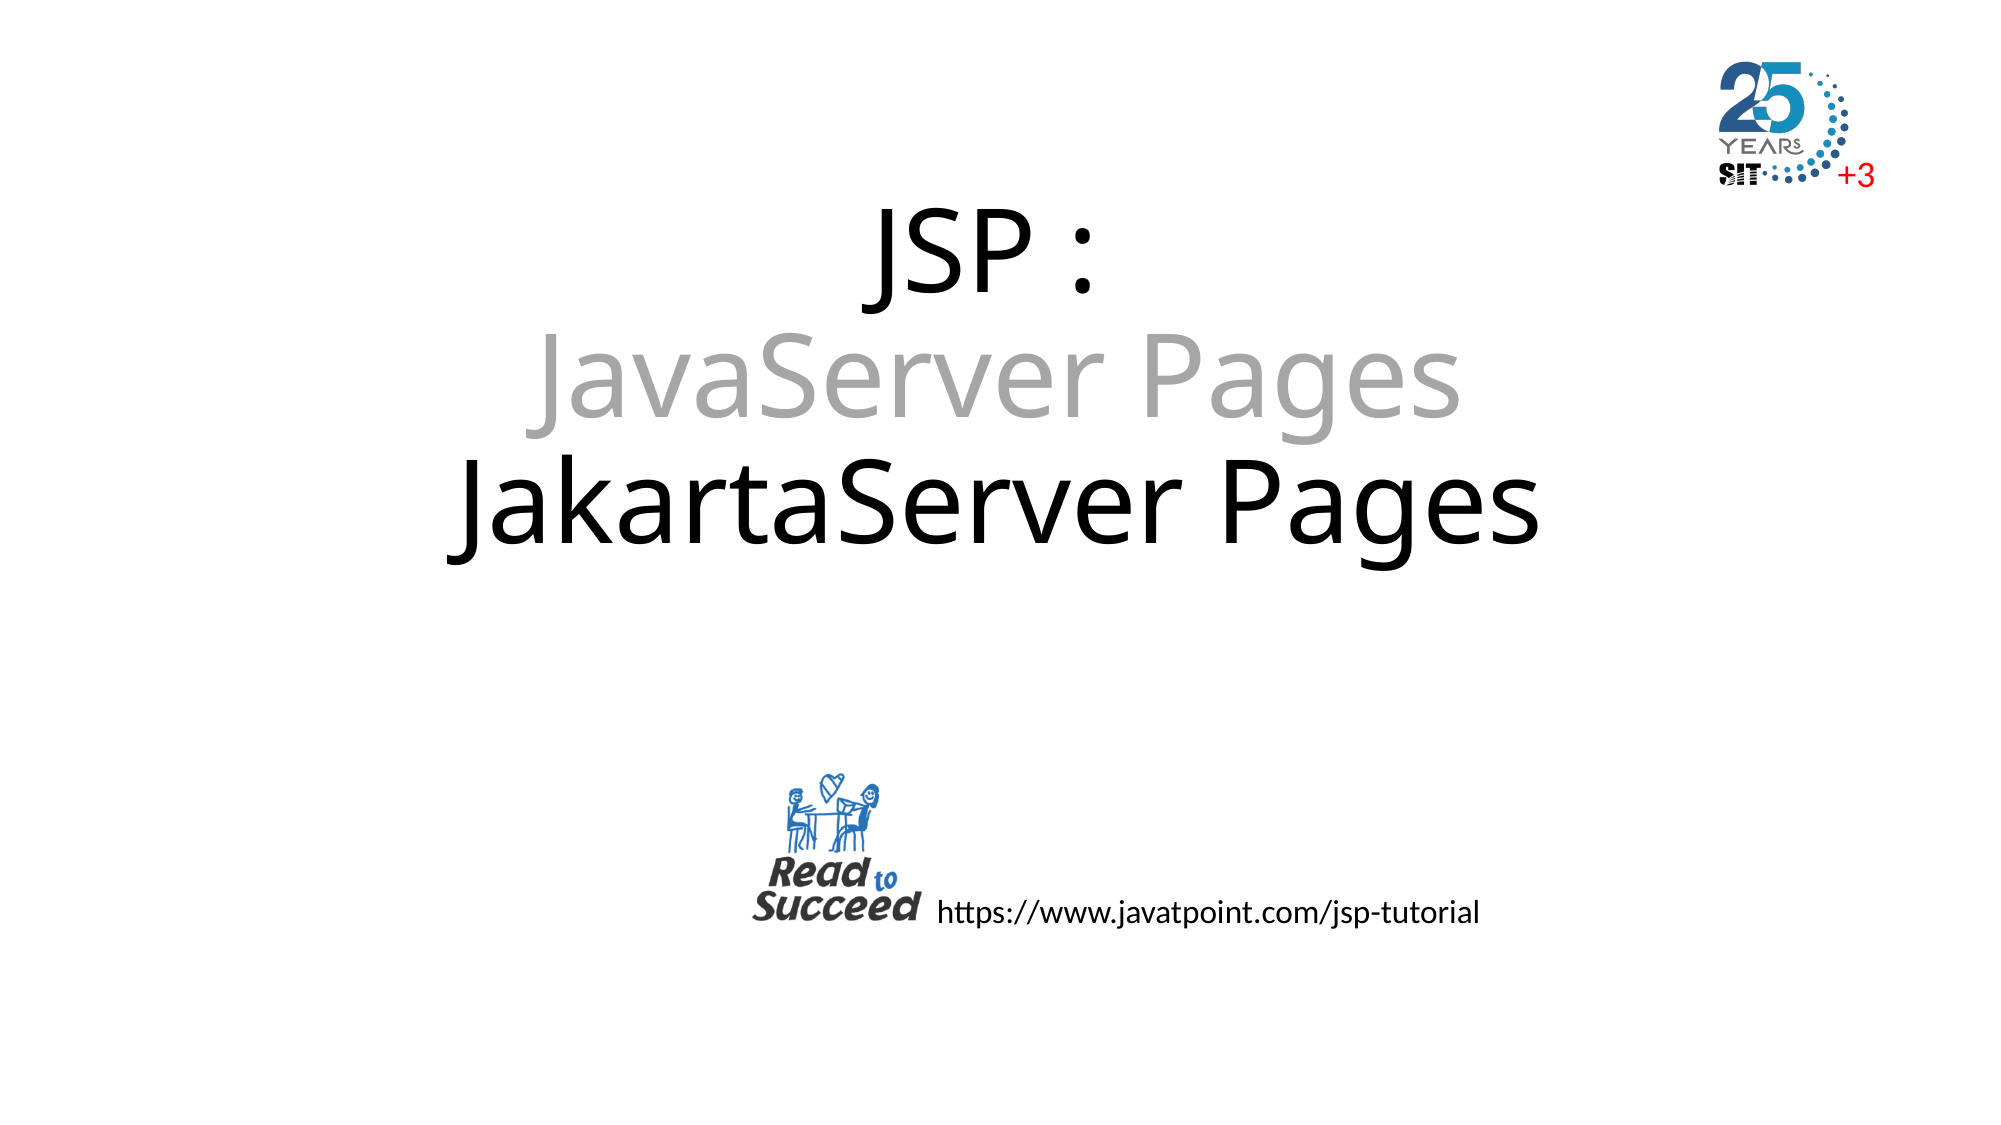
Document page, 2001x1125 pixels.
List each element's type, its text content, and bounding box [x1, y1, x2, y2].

picture [751, 773, 922, 921]
title JSP : JavaServer Pages JakartaServer Pages [249, 184, 1750, 576]
picture [1677, 39, 1863, 192]
text_box https://www.javatpoint.com/jsp-tutorial [922, 883, 1667, 938]
